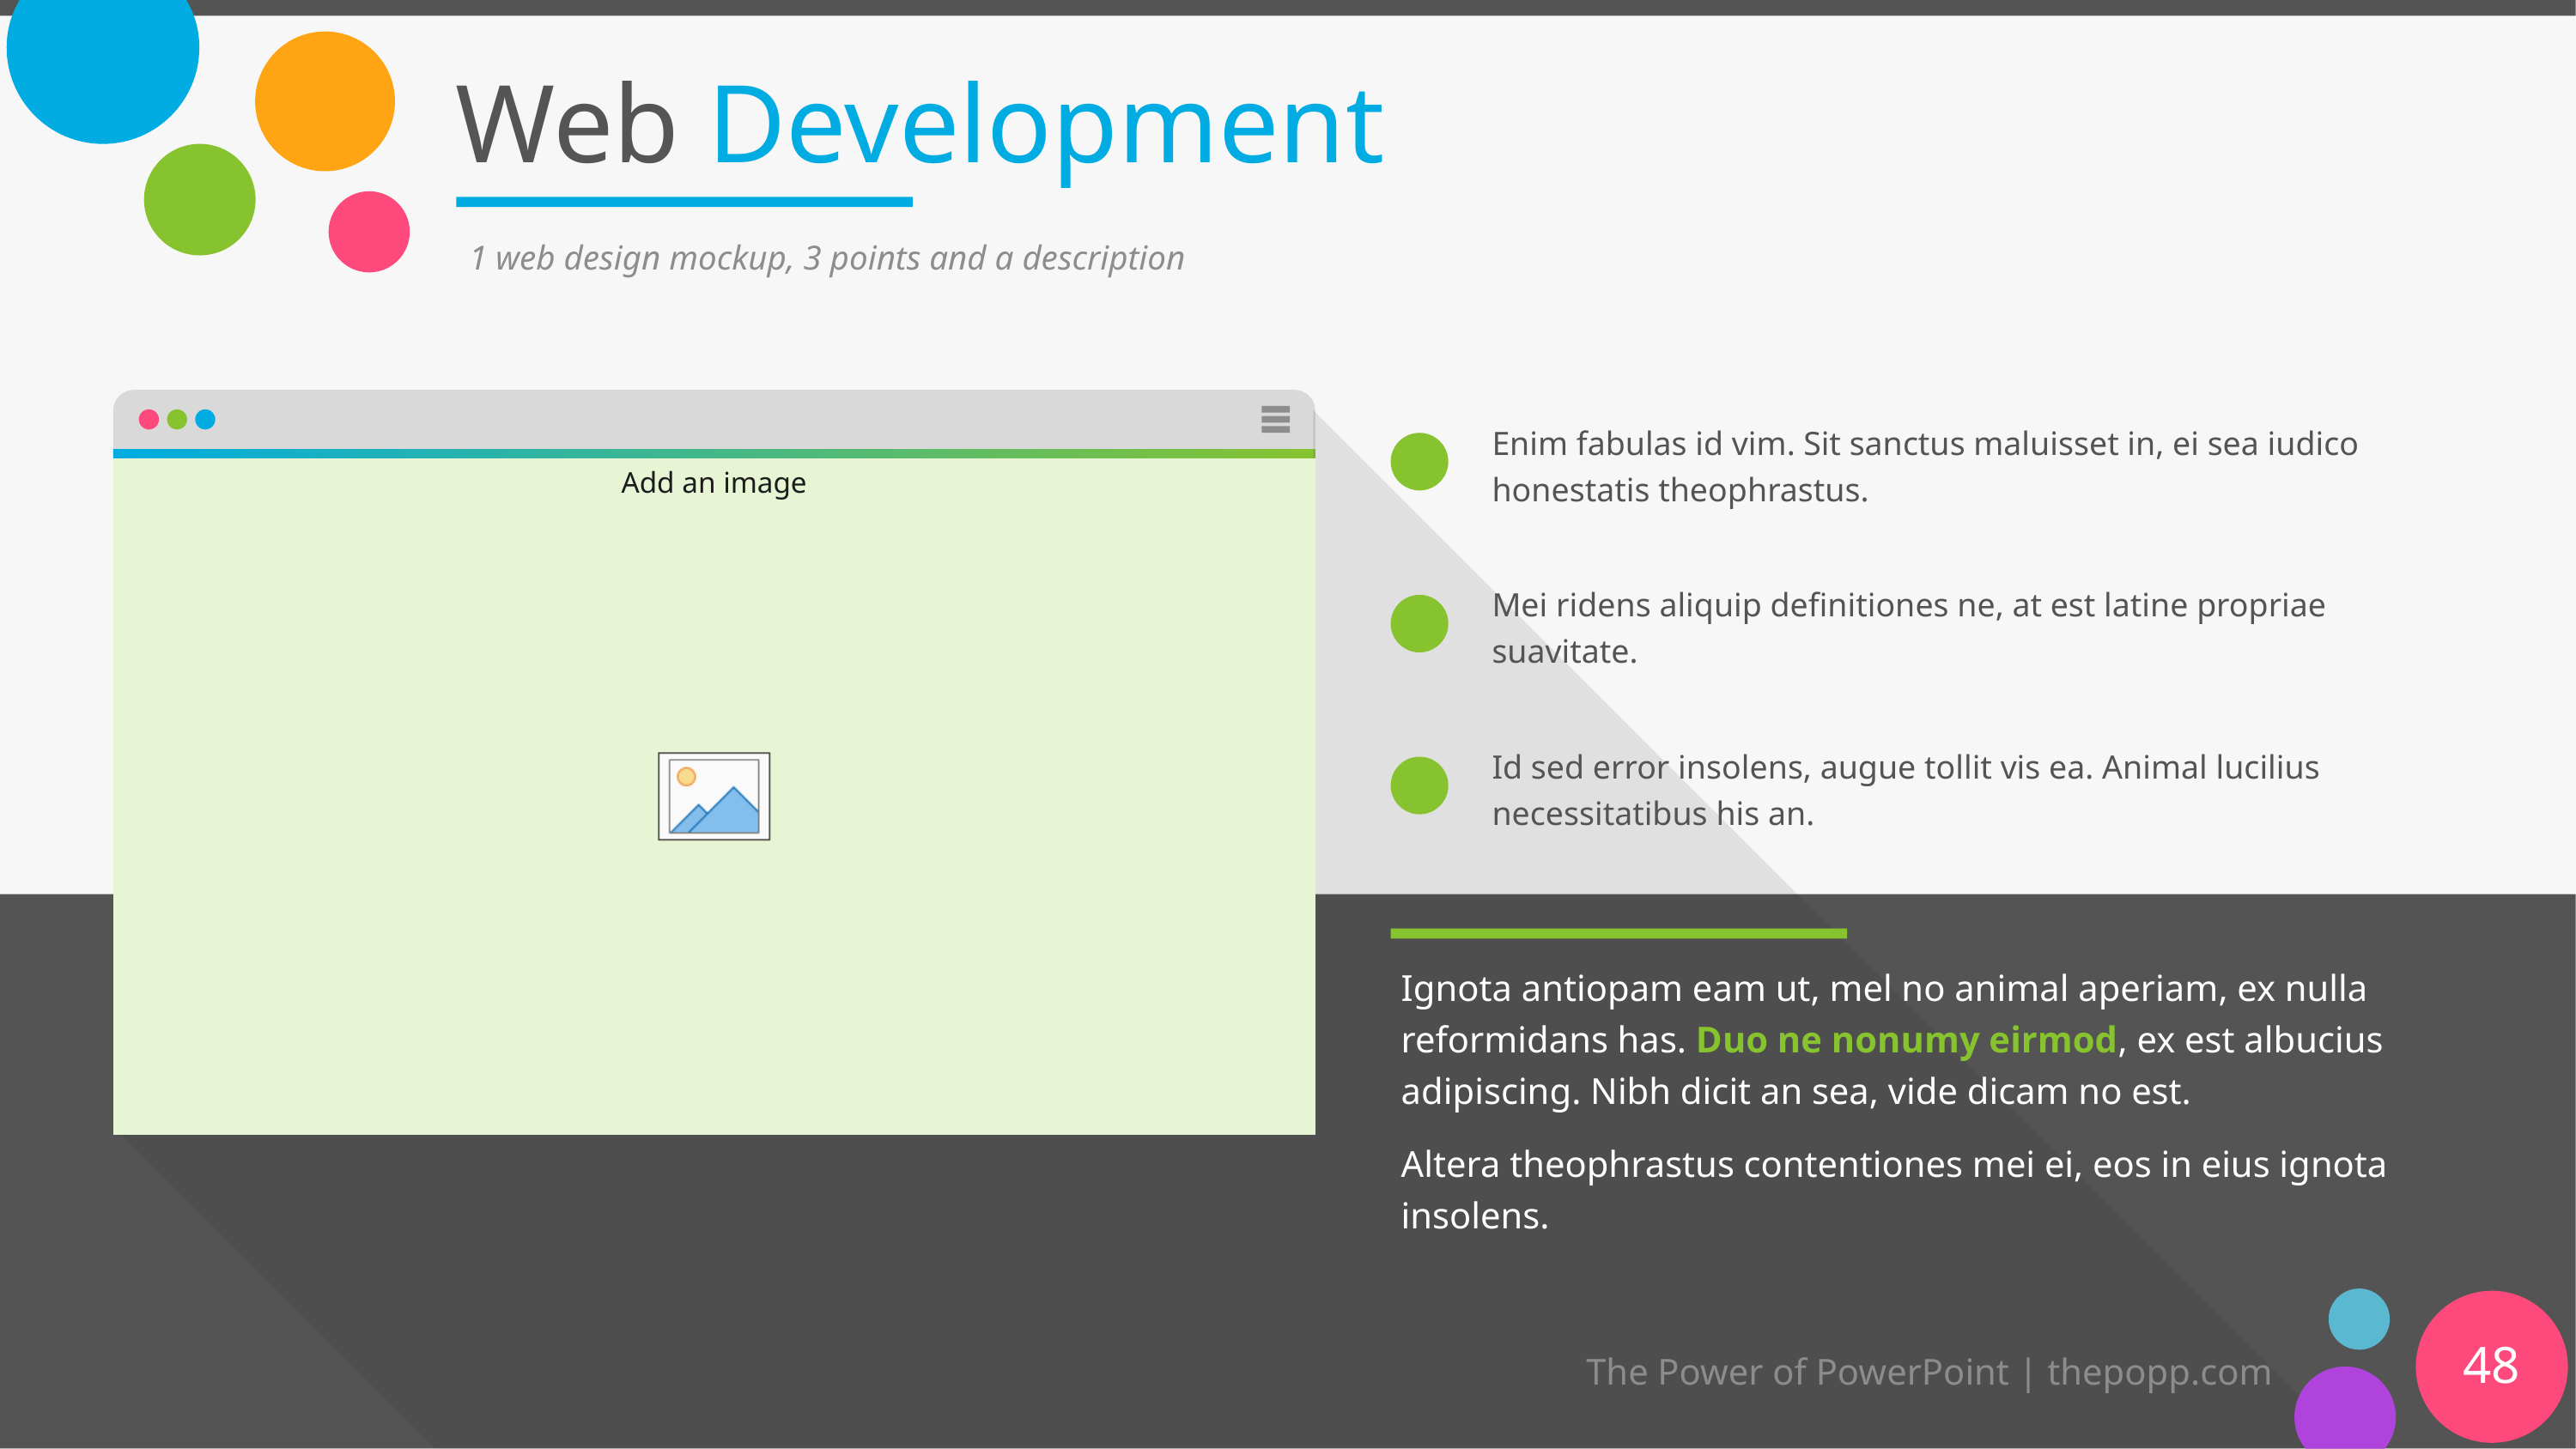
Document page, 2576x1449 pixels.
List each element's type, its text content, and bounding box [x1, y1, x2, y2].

list Id sed error insolens, augue tollit vis ea. Animal lucilius necessitatibus his an. [1468, 716, 2473, 855]
list Enim fabulas id vim. Sit sanctus maluisset in, ei sea iudico honestatis theophrastus. [1468, 392, 2473, 531]
list Ignota antiopam eam ut, mel no animal aperiam, ex nulla reformidans has. Duo ne nonumy eirmod, ex est albucius adipiscing. Nibh dicit an sea, vide dicam no est. Altera theophrastus contentiones mei ei, eos in eius ignota insolens. [1377, 945, 2476, 1263]
footer The Power of PowerPoint | thepopp.com [1479, 1332, 2296, 1410]
list 1 web design mockup, 3 points and a description [446, 217, 2465, 288]
slide_number 48 [2415, 1328, 2568, 1406]
title Web Development [433, 34, 2454, 204]
list Mei ridens aliquip definitiones ne, at est latine propriae suavitate. [1468, 554, 2473, 694]
picture [112, 458, 1315, 1135]
